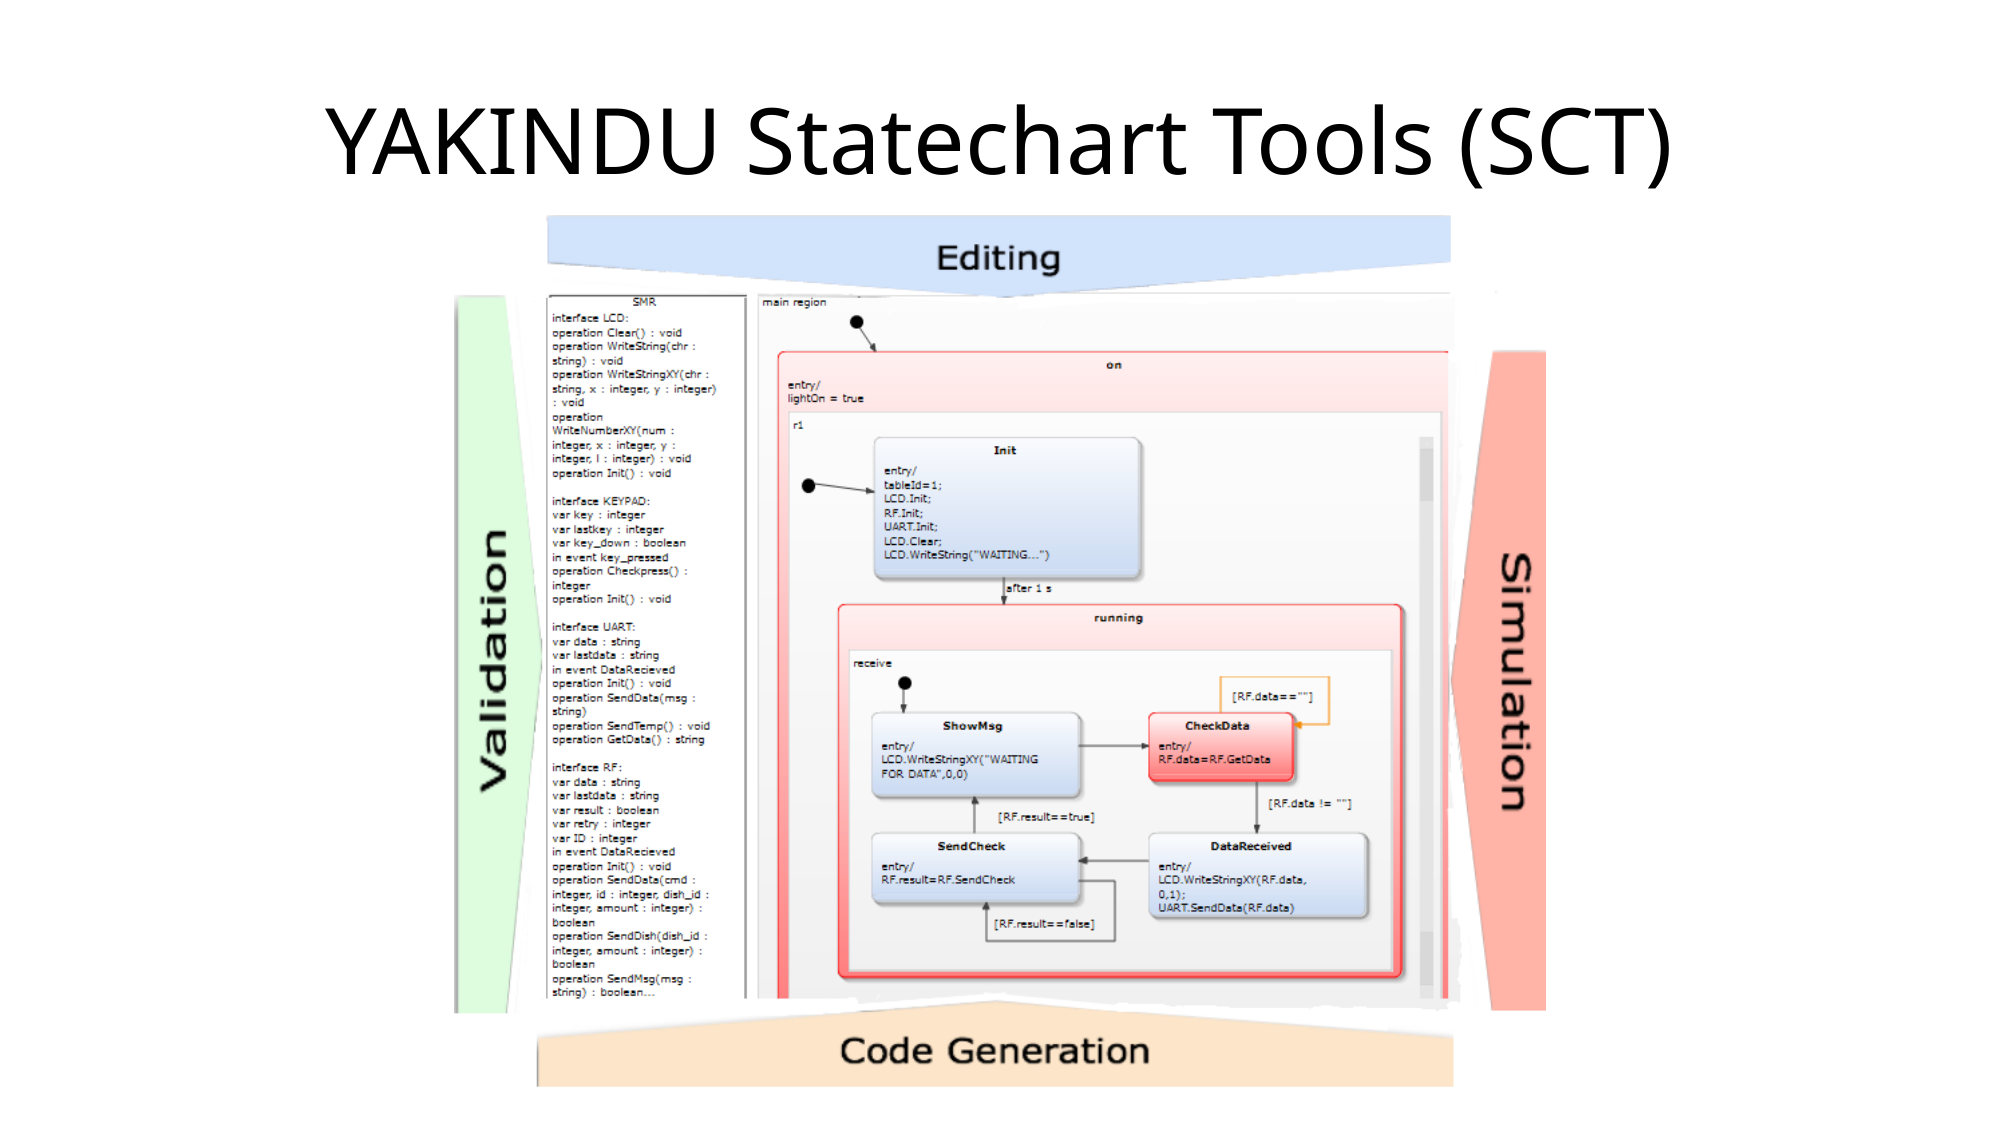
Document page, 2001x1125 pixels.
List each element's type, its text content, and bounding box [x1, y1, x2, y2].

title YAKINDU Statechart Tools (SCT) [137, 59, 1863, 216]
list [454, 215, 1545, 1092]
